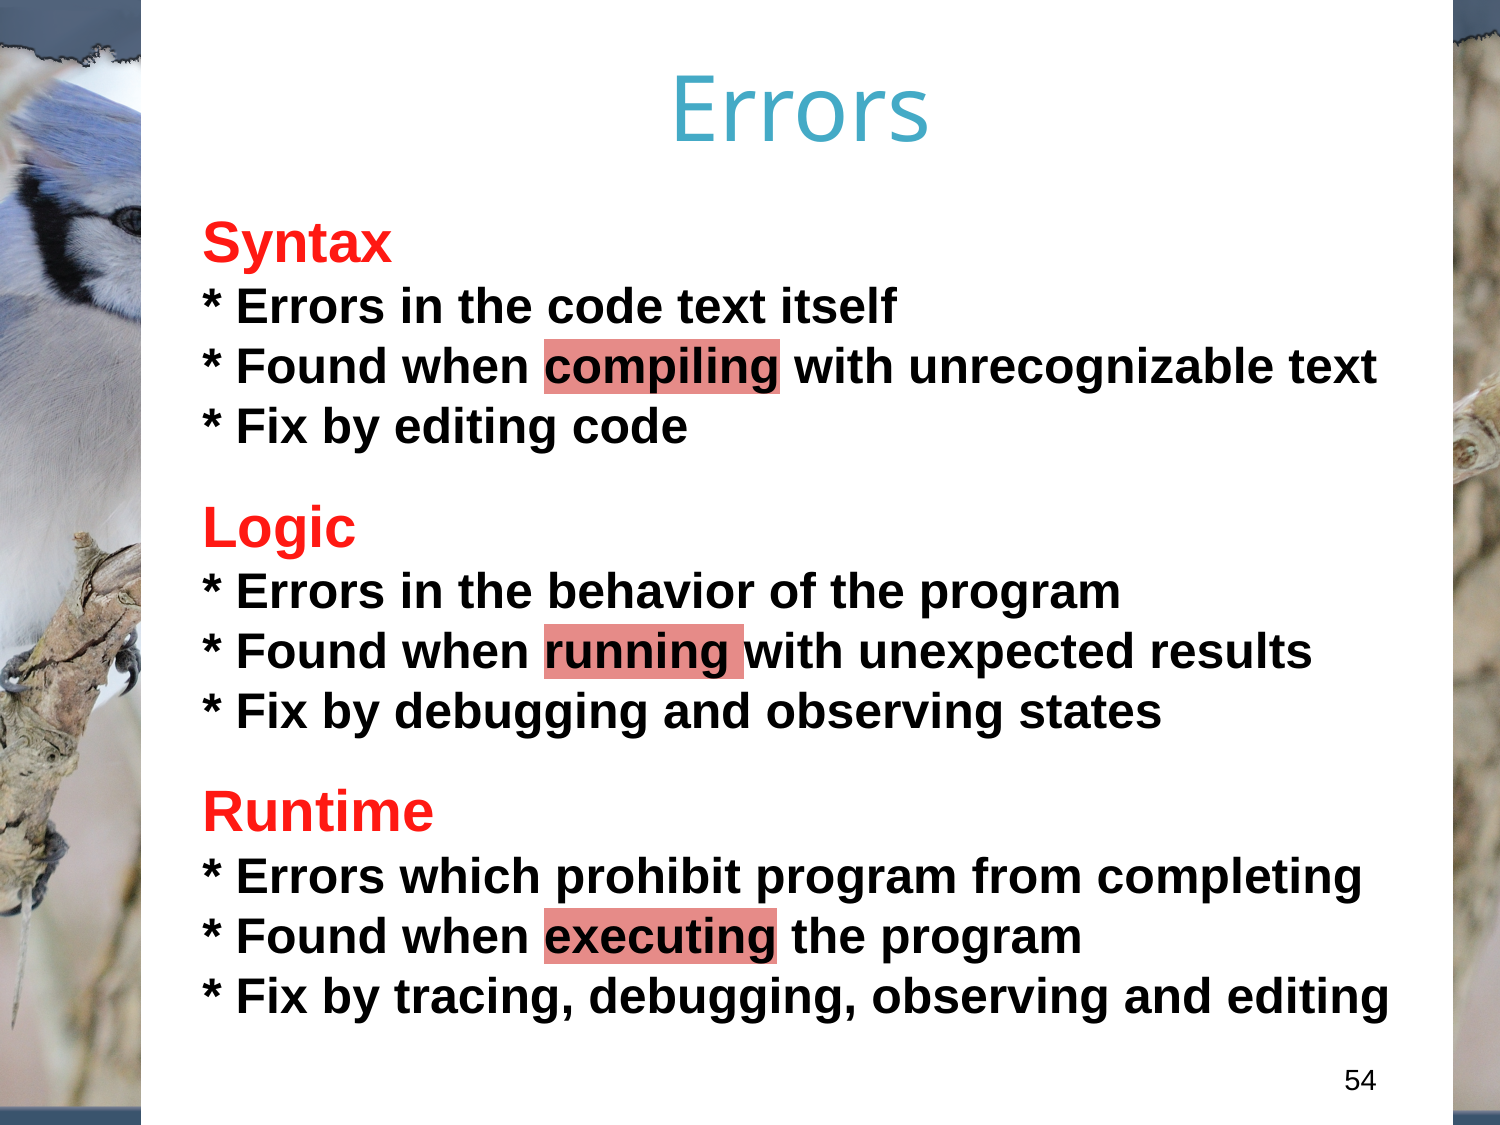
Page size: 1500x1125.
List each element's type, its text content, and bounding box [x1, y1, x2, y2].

text_box Syntax * Errors in the code text itself * Found when compiling with unrecognizable text * Fix by editing code Logic * Errors in the behavior of the program * Found when running with unexpected results * Fix by debugging and observing states Runtime * Errors which prohibit program from completing * Found when executing the program * Fix by tracing, debugging, observing and editing [187, 196, 1425, 1031]
picture [0, 0, 141, 1125]
text_box Errors [162, 37, 1438, 173]
picture [1453, 0, 1500, 1125]
